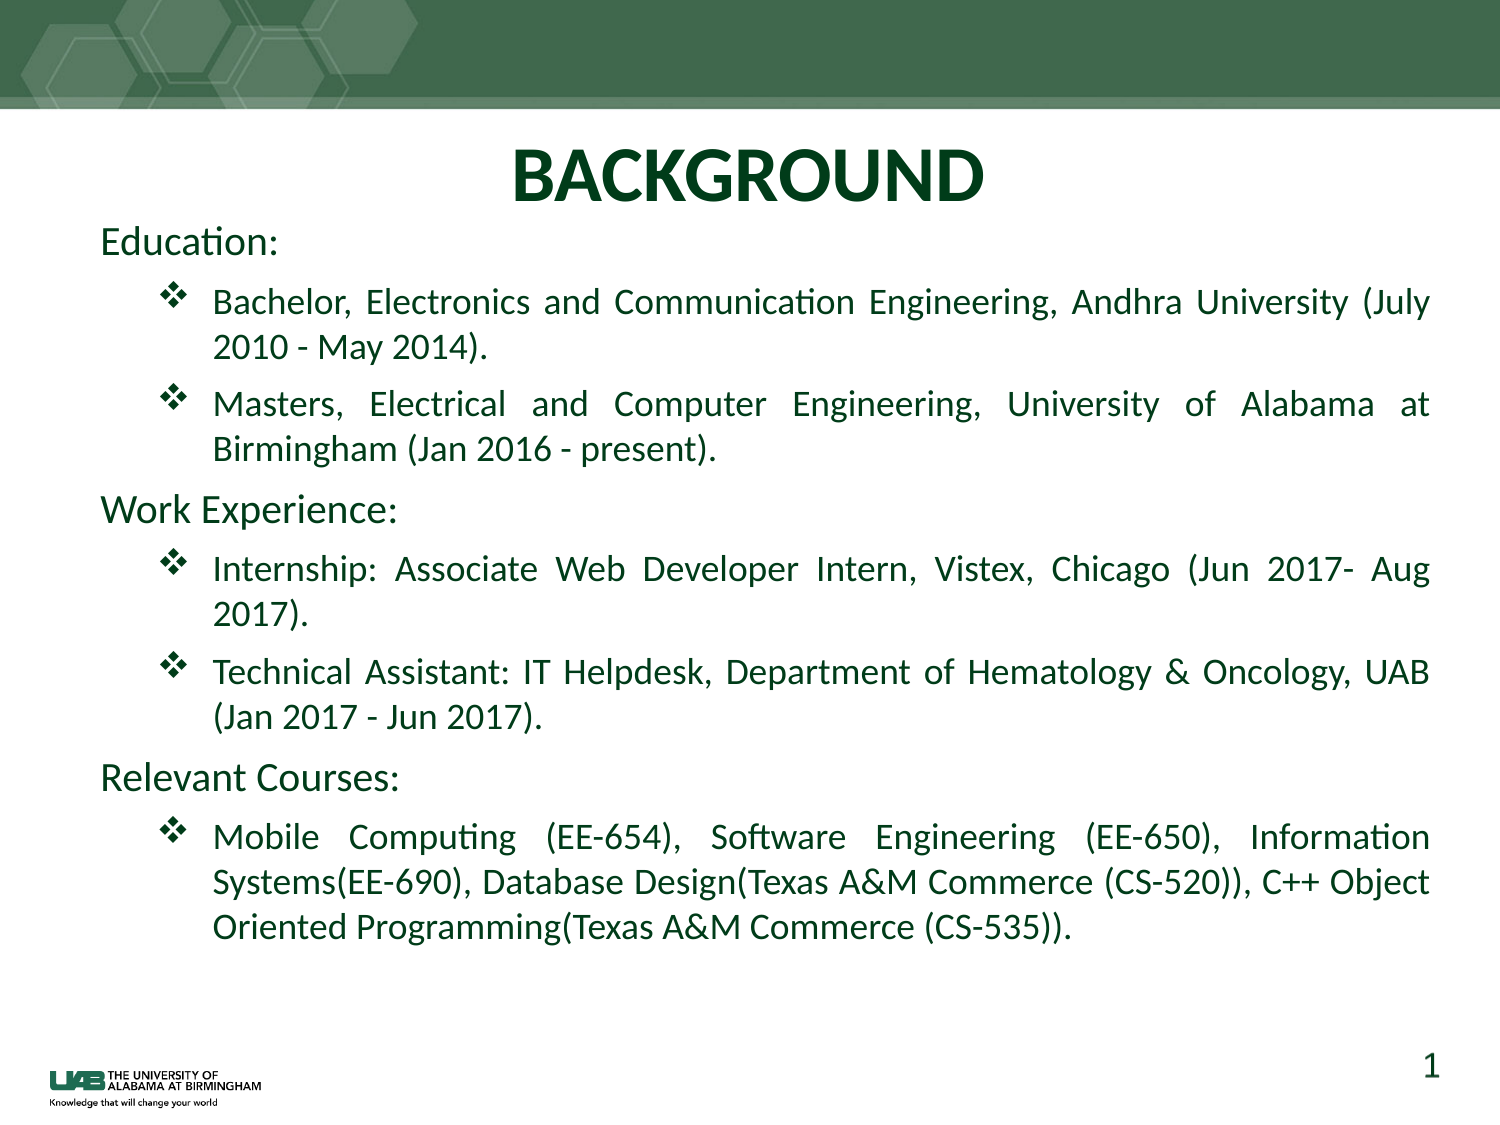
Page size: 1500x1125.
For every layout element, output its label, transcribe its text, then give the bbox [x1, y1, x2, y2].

list Education: Bachelor, Electronics and Communication Engineering, Andhra University (July 2010 - May 2014). Masters, Electrical and Computer Engineering, University of Alabama at Birmingham (Jan 2016 - present). Work Experience: Internship: Associate Web Developer Intern, Vistex, Chicago (Jun 2017- Aug 2017). Technical Assistant: IT Helpdesk, Department of Hematology & Oncology, UAB (Jan 2017 - Jun 2017). Relevant Courses: Mobile Computing (EE-654), Software Engineering (EE-650), Information Systems(EE-690), Database Design(Texas A&M Commerce (CS-520)), C++ Object Oriented Programming(Texas A&M Commerce (CS-535)). [85, 206, 1447, 1045]
picture [0, 0, 1500, 1125]
title BACKGROUND [73, 114, 1424, 207]
